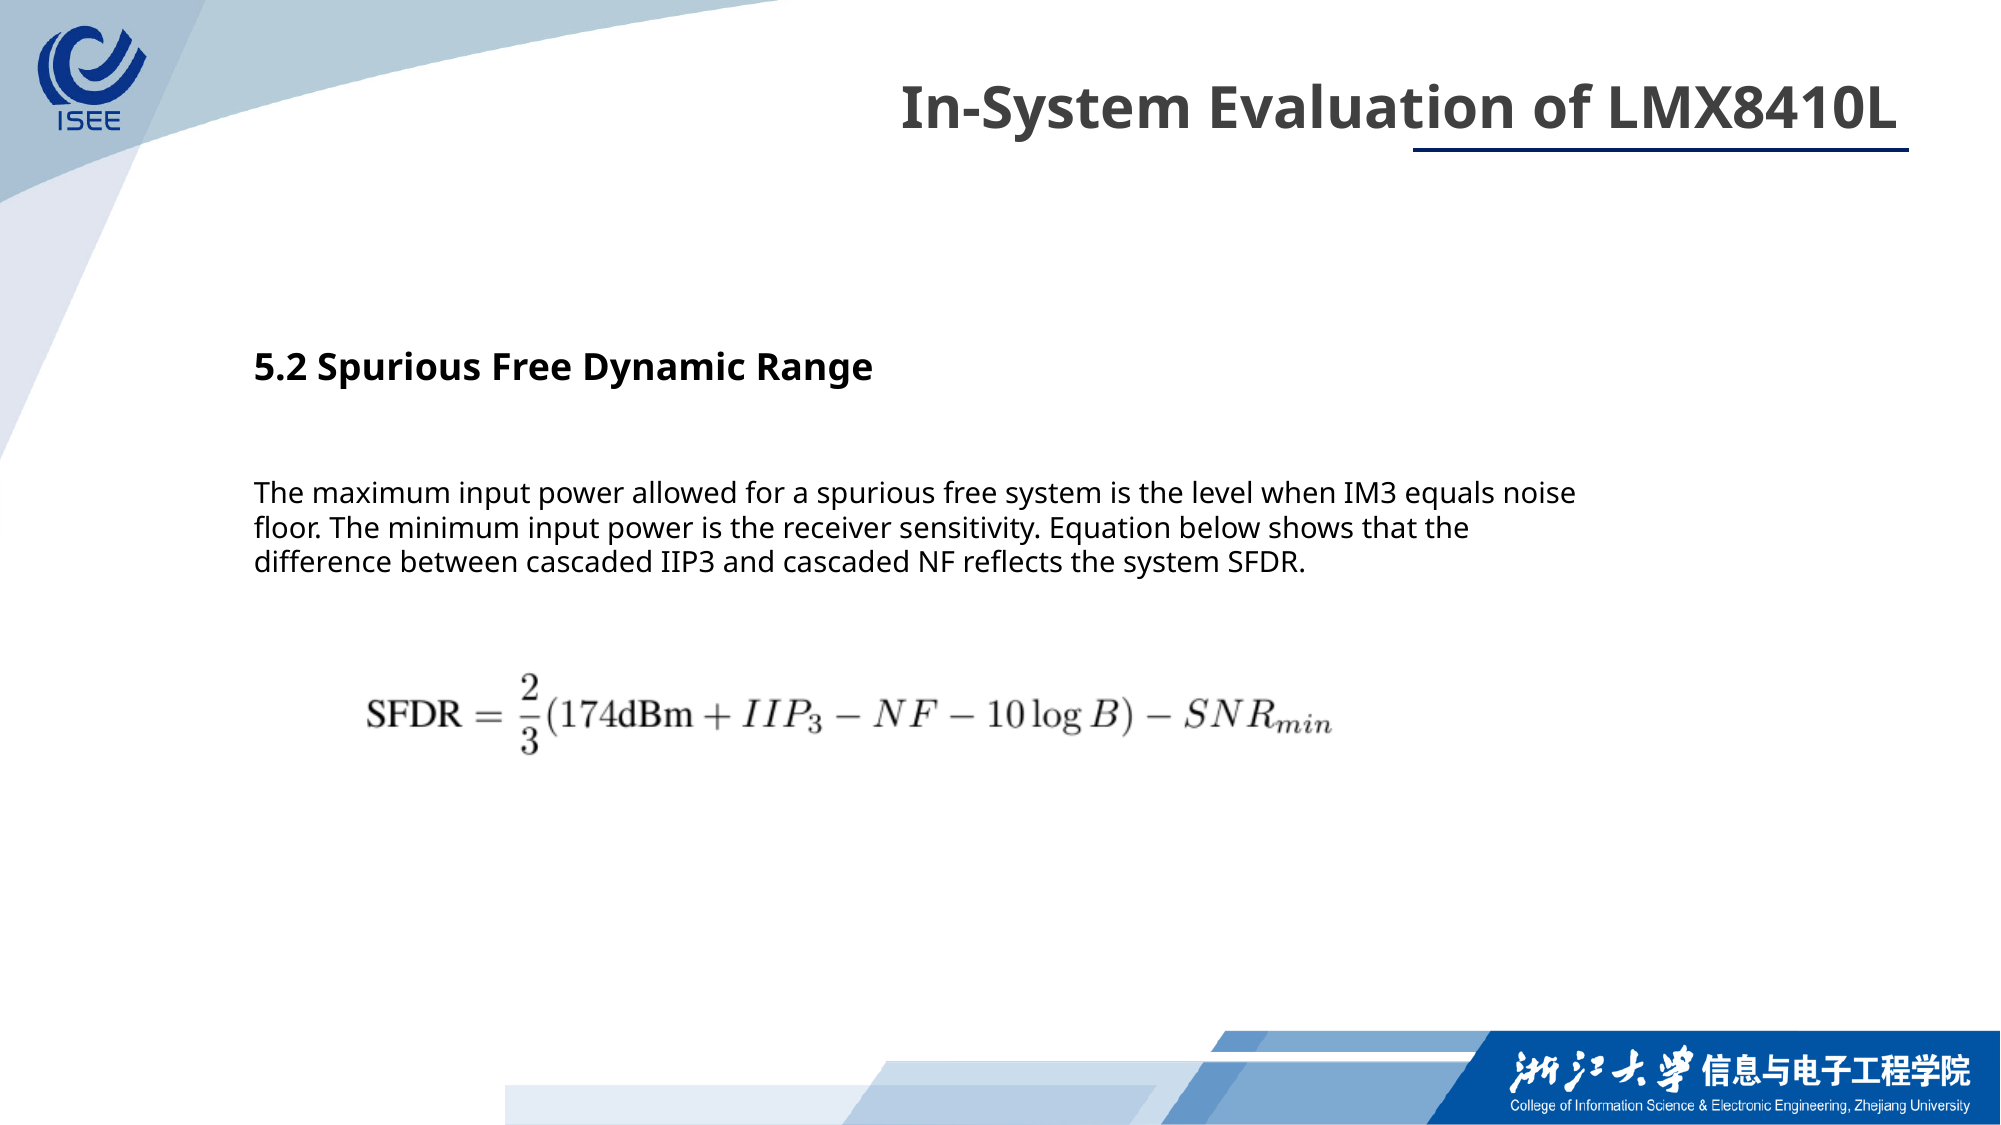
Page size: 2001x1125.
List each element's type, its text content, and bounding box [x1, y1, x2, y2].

text_box In-System Evaluation of LMX8410L [886, 63, 1914, 148]
picture [505, 1030, 2000, 1125]
picture [341, 658, 1365, 774]
text_box 5.2 Spurious Free Dynamic Range [239, 335, 1240, 395]
text_box The maximum input power allowed for a spurious free system is the level when IM3 equals noise floor. The minimum input power is the receiver sensitivity. Equation below shows that the difference between cascaded IIP3 and cascaded NF reflects the system SFDR. [239, 466, 1602, 587]
picture [0, 0, 1212, 540]
